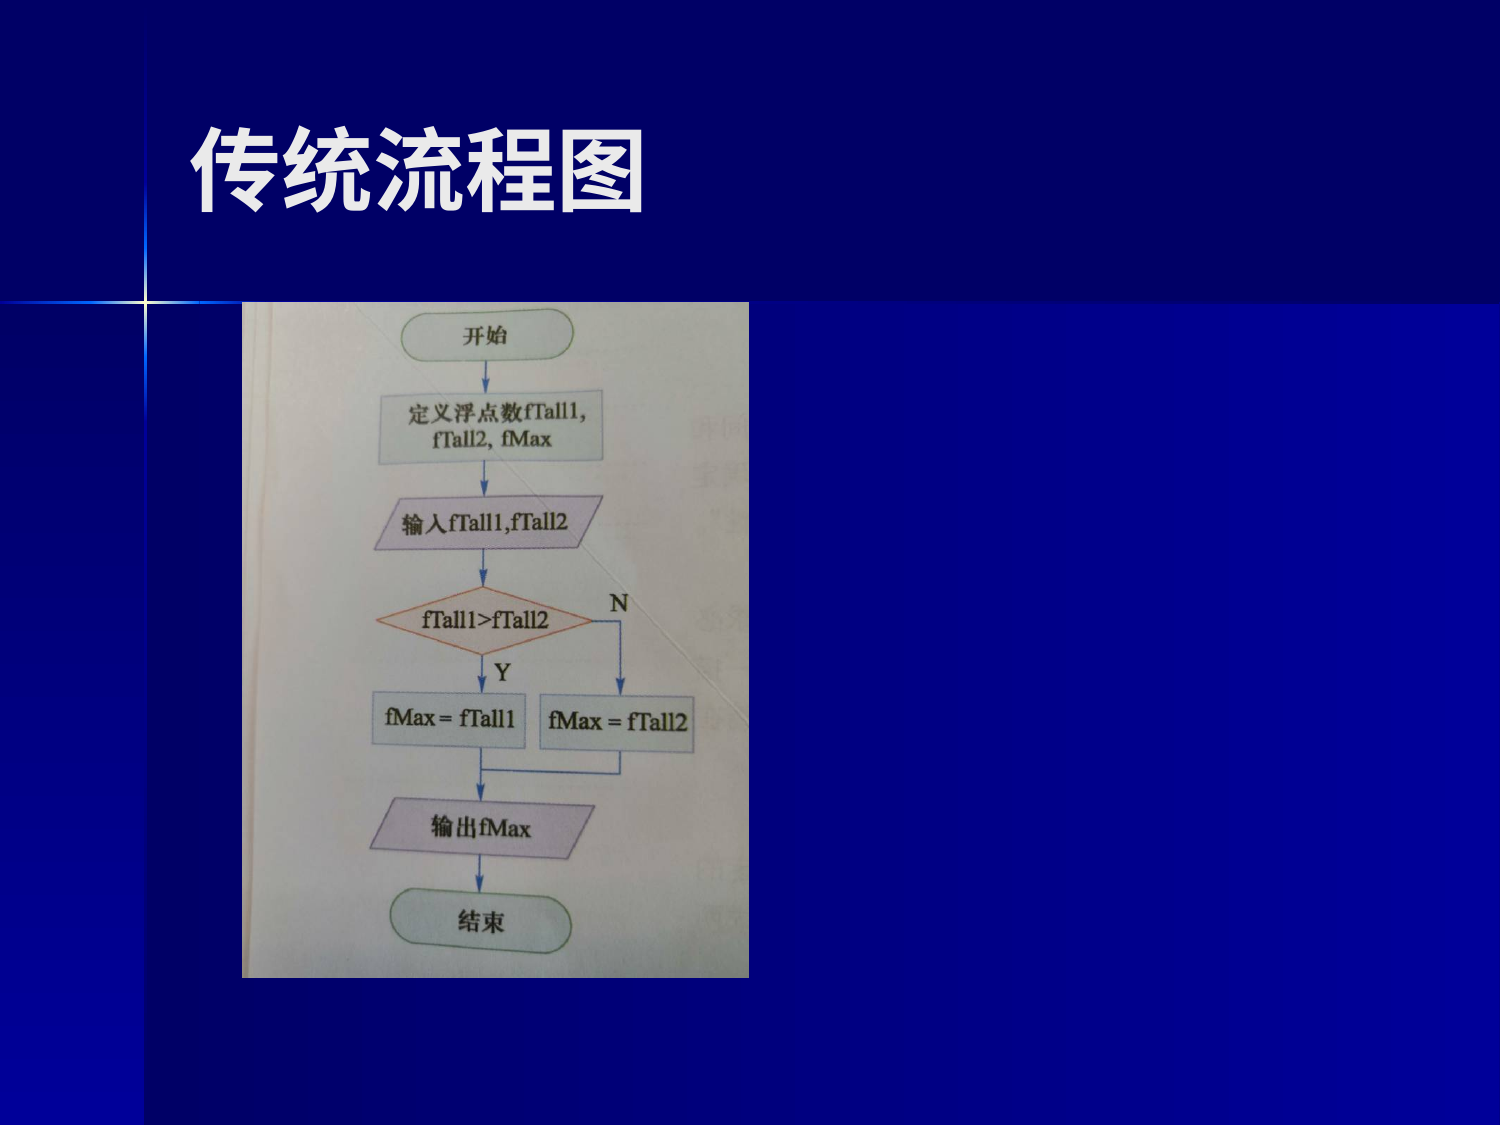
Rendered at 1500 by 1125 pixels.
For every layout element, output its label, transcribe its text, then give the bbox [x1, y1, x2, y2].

title 传统流程图 [174, 49, 1413, 286]
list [241, 302, 749, 978]
